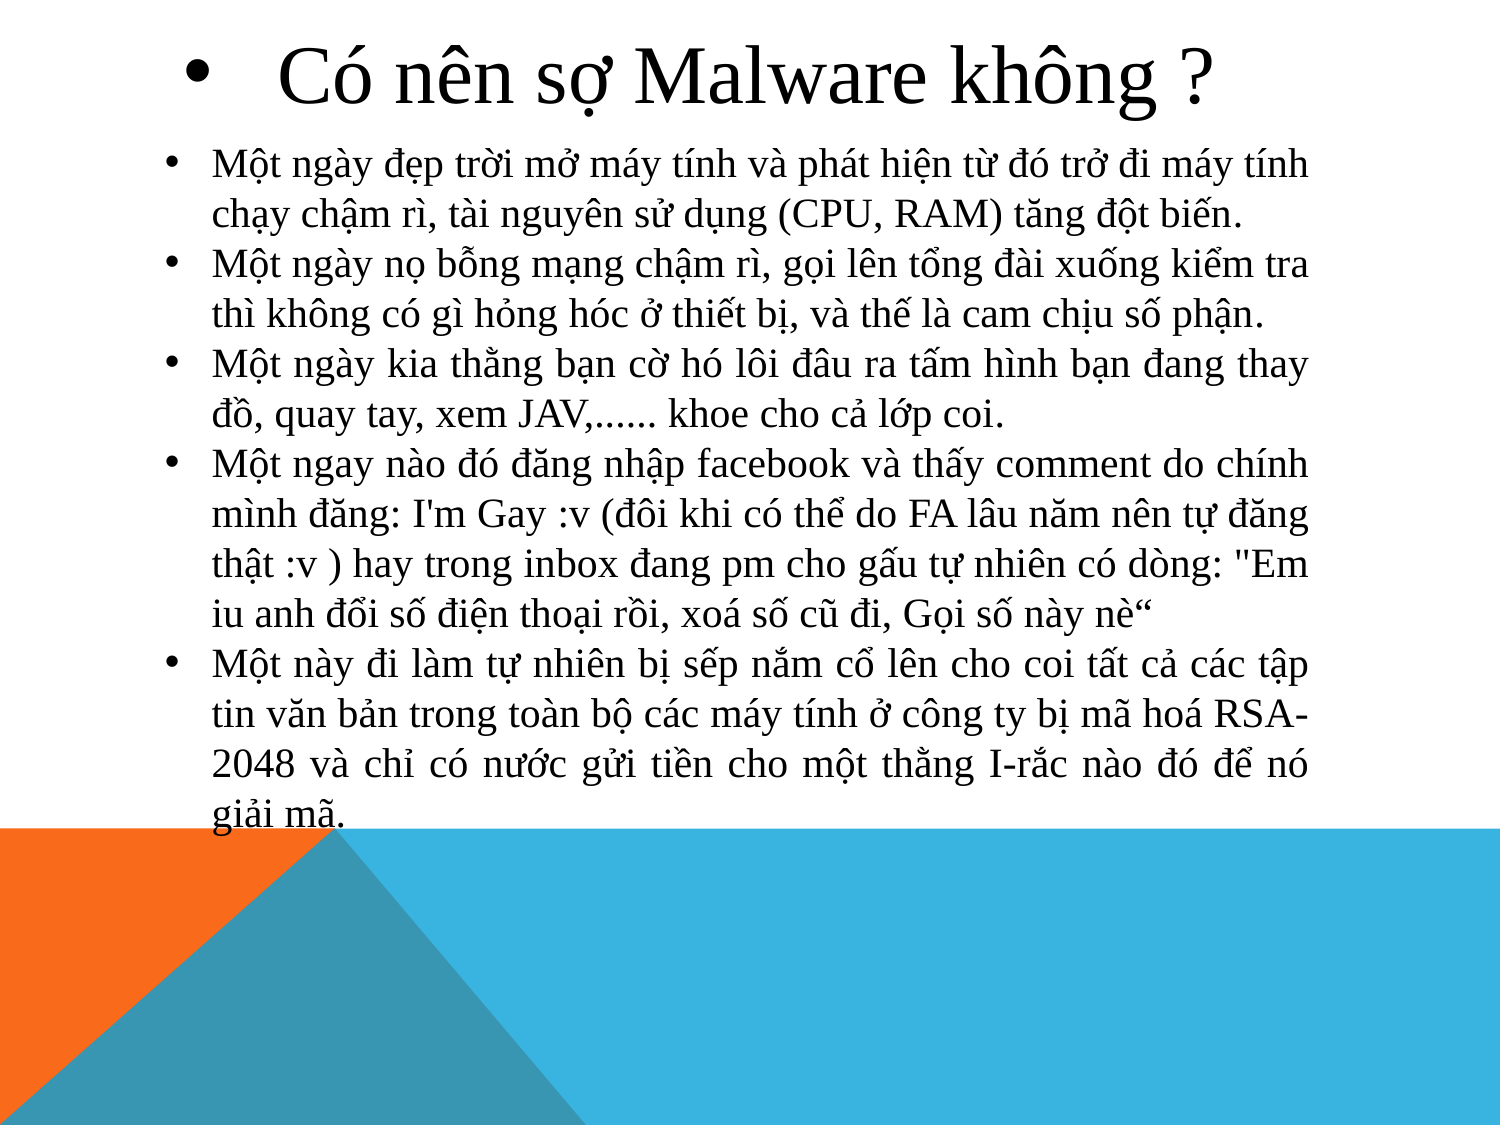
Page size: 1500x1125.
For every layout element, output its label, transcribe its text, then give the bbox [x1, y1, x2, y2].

text_box Một ngày đẹp trời mở máy tính và phát hiện từ đó trở đi máy tính chạy chậm rì, tài nguyên sử dụng (CPU, RAM) tăng đột biến. Một ngày nọ bỗng mạng chậm rì, gọi lên tổng đài xuống kiểm tra thì không có gì hỏng hóc ở thiết bị, và thế là cam chịu số phận. Một ngày kia thằng bạn cờ hó lôi đâu ra tấm hình bạn đang thay đồ, quay tay, xem JAV,...... khoe cho cả lớp coi. Một ngay nào đó đăng nhập facebook và thấy comment do chính mình đăng: I'm Gay :v (đôi khi có thể do FA lâu năm nên tự đăng thật :v ) hay trong inbox đang pm cho gấu tự nhiên có dòng: "Em iu anh đổi số điện thoại rồi, xoá số cũ đi, Gọi số này nè“ Một này đi làm tự nhiên bị sếp nắm cổ lên cho coi tất cả các tập tin văn bản trong toàn bộ các máy tính ở công ty bị mã hoá RSA-2048 và chỉ có nước gửi tiền cho một thằng I-rắc nào đó để nó giải mã. [150, 128, 1325, 844]
text_box Có nên sợ Malware không ? [150, 12, 1250, 128]
